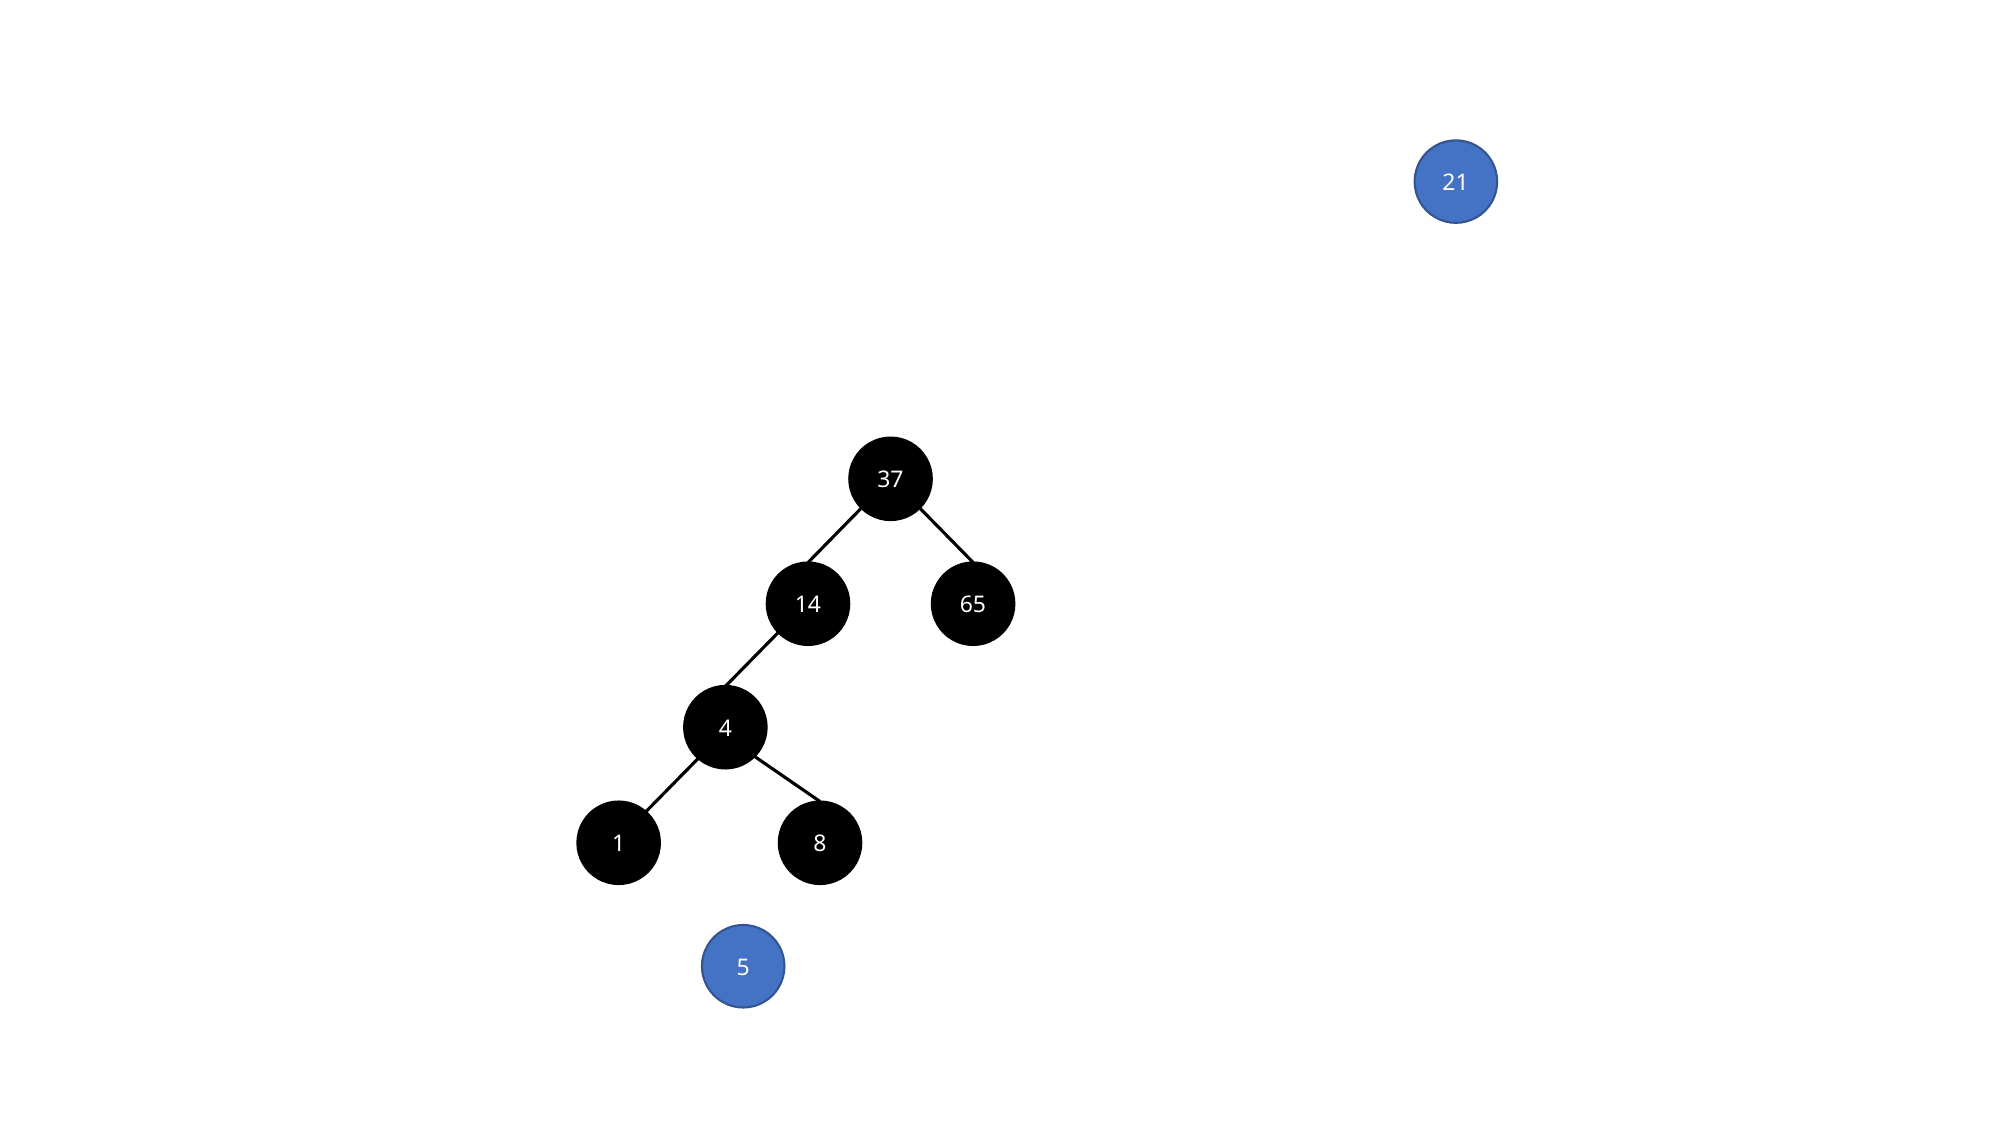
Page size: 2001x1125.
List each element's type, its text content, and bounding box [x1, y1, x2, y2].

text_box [645, 757, 699, 813]
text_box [807, 508, 862, 563]
text_box 65 [930, 561, 1016, 647]
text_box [725, 631, 779, 687]
text_box 5 [700, 923, 786, 1009]
text_box 8 [777, 800, 863, 886]
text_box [754, 756, 821, 802]
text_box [919, 508, 974, 563]
text_box 1 [576, 800, 661, 886]
text_box 14 [765, 561, 851, 647]
text_box 21 [1413, 139, 1499, 224]
text_box 37 [848, 436, 933, 522]
text_box 4 [683, 684, 768, 770]
